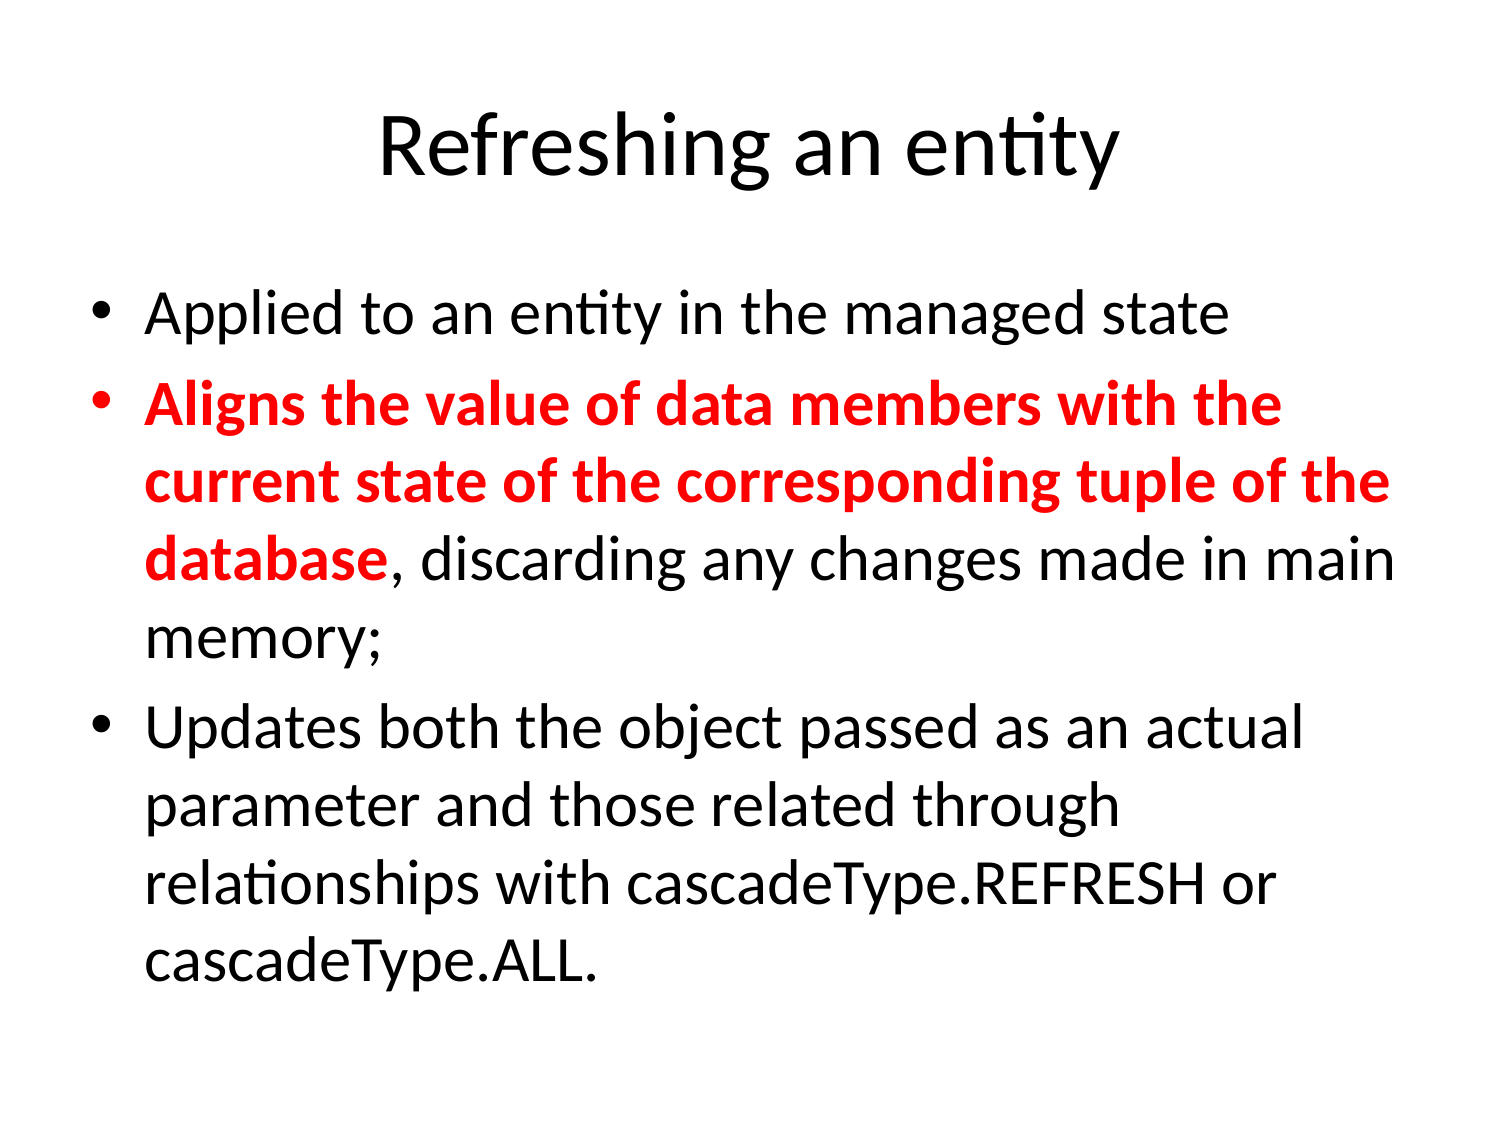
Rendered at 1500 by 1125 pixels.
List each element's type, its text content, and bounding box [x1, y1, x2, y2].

title Refreshing an entity [75, 45, 1425, 233]
list Applied to an entity in the managed state Aligns the value of data members with the current state of the corresponding tuple of the database, discarding any changes made in main memory; Updates both the object passed as an actual parameter and those related through relationships with cascadeType.REFRESH or cascadeType.ALL. [75, 262, 1425, 1005]
